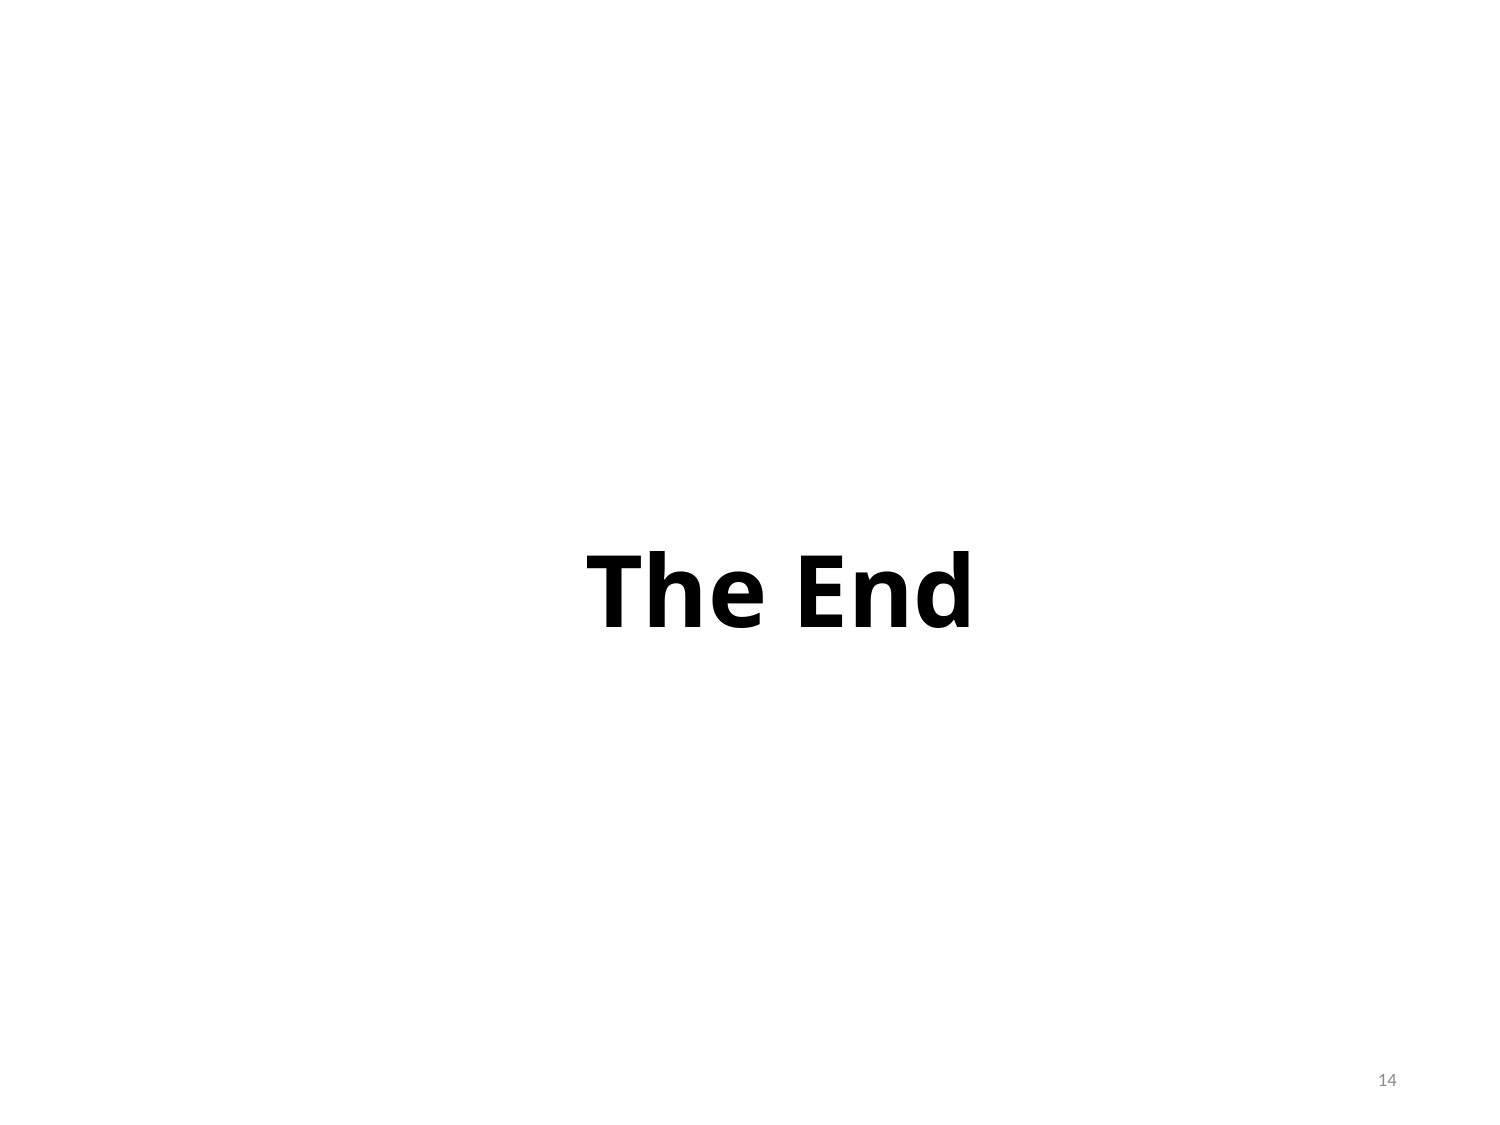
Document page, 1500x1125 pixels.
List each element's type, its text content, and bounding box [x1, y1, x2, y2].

title The End [582, 491, 1226, 682]
slide_number 14 [1059, 746, 1397, 1125]
